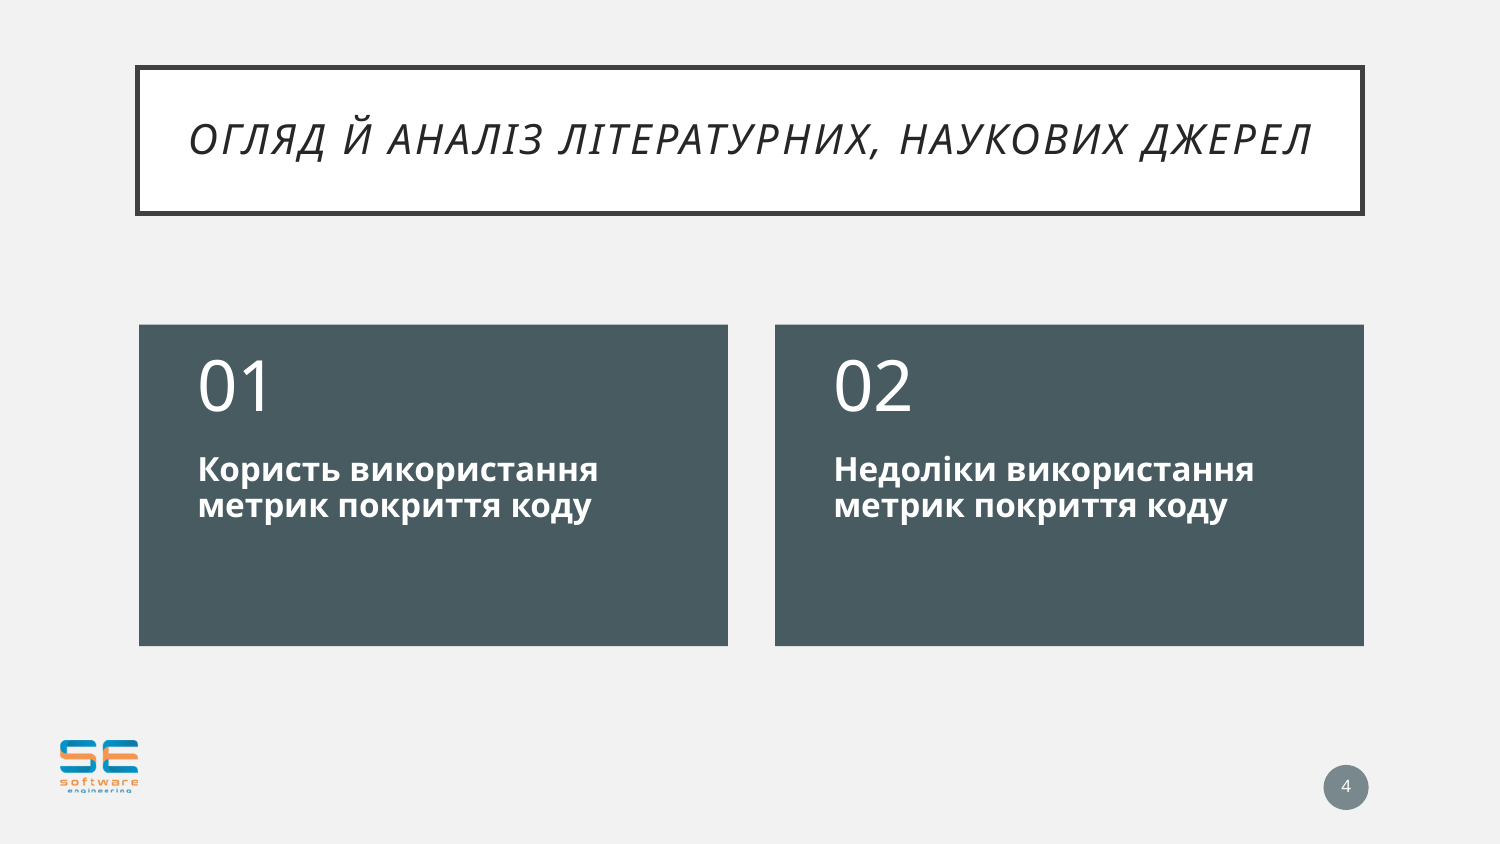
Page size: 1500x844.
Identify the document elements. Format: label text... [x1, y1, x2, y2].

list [138, 324, 1365, 647]
picture [60, 740, 138, 793]
text_box Огляд й аналіз літературних, наукових джерел [137, 67, 1363, 214]
slide_number 4 [1323, 764, 1369, 810]
